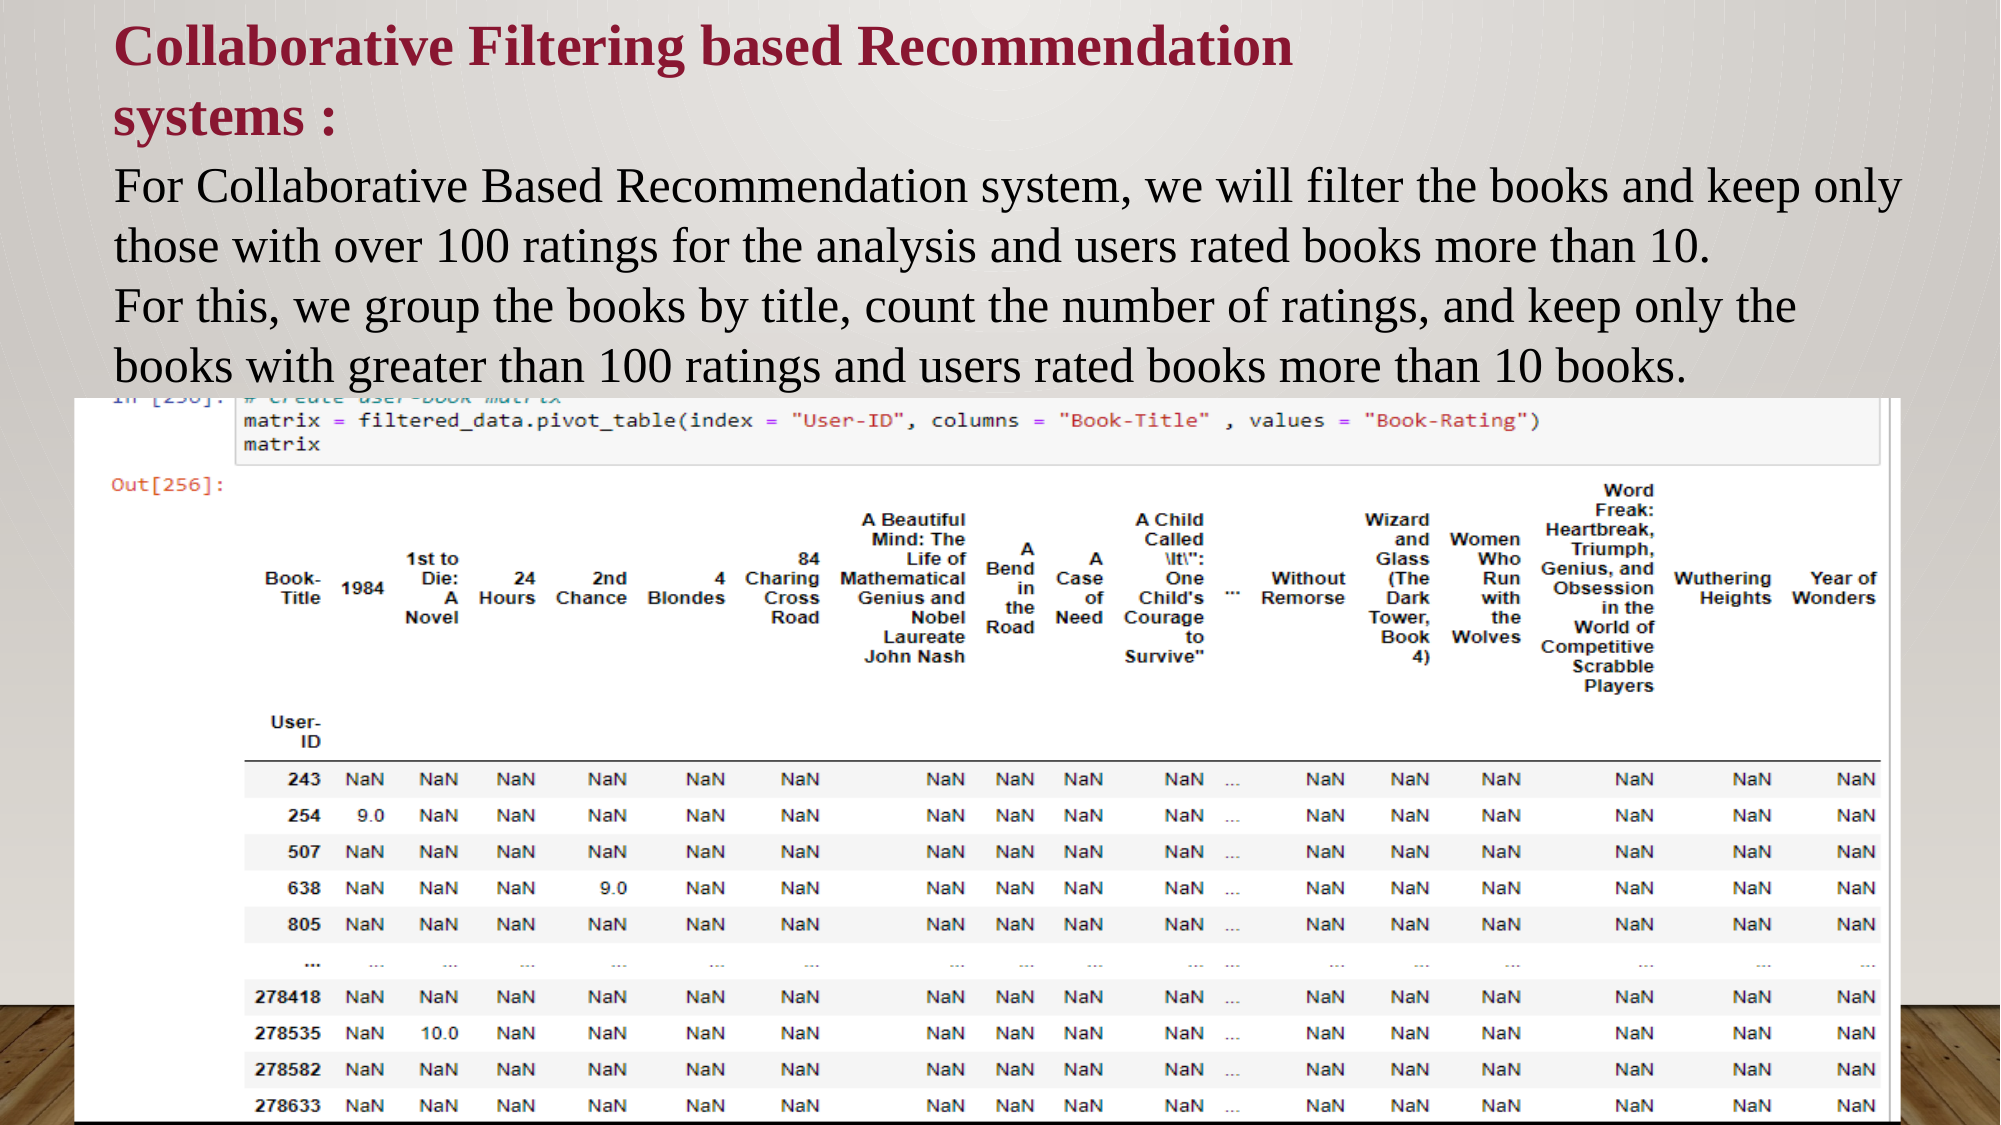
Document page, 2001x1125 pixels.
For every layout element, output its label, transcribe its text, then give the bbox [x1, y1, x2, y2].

picture [0, 398, 2000, 1125]
text_box For Collaborative Based Recommendation system, we will filter the books and keep only those with over 100 ratings for the analysis and users rated books more than 10. For this, we group the books by title, count the number of ratings, and keep only the books with greater than 100 ratings and users rated books more than 10 books. [99, 145, 1926, 401]
text_box Collaborative Filtering based Recommendation systems : [99, 0, 1432, 145]
